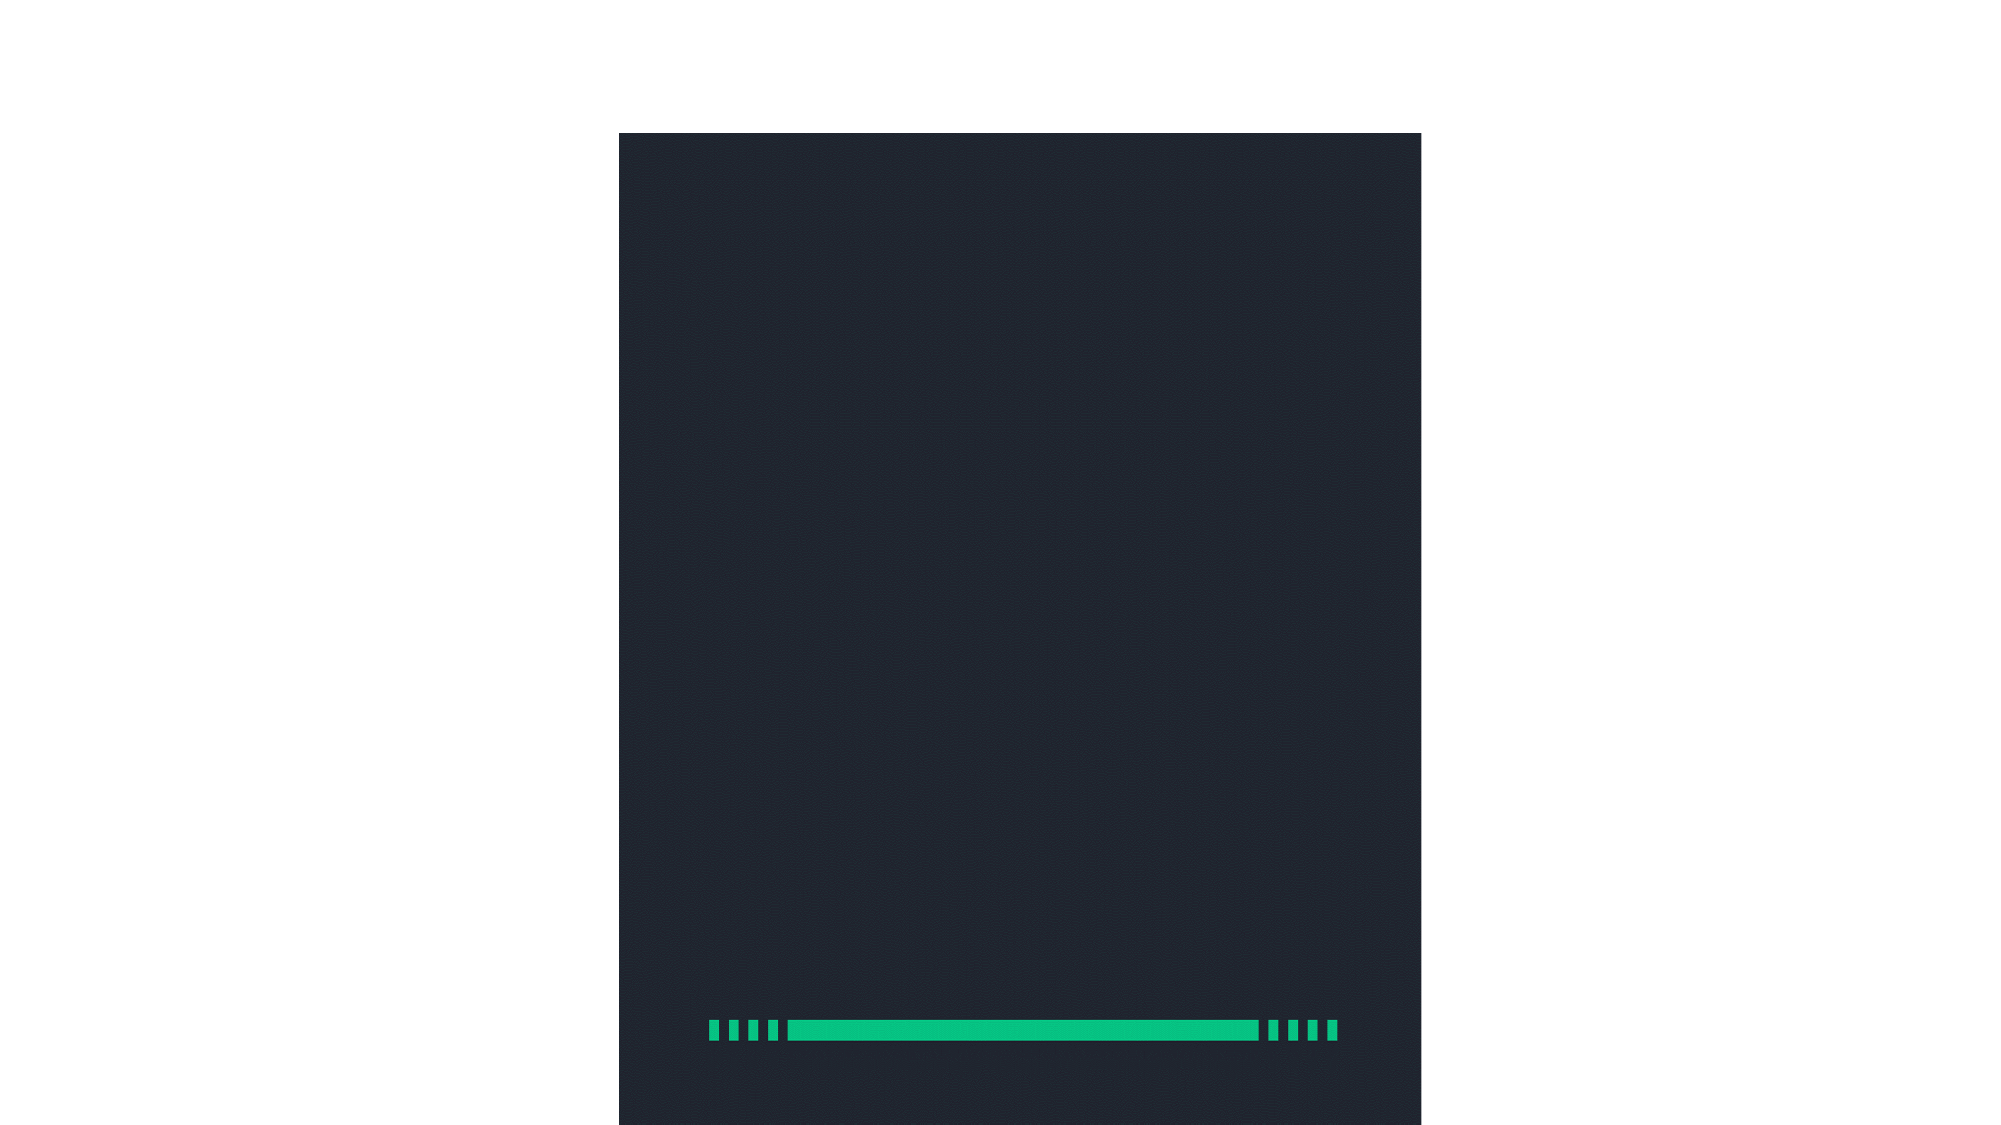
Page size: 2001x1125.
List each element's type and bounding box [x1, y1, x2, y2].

picture [619, 133, 1422, 1125]
